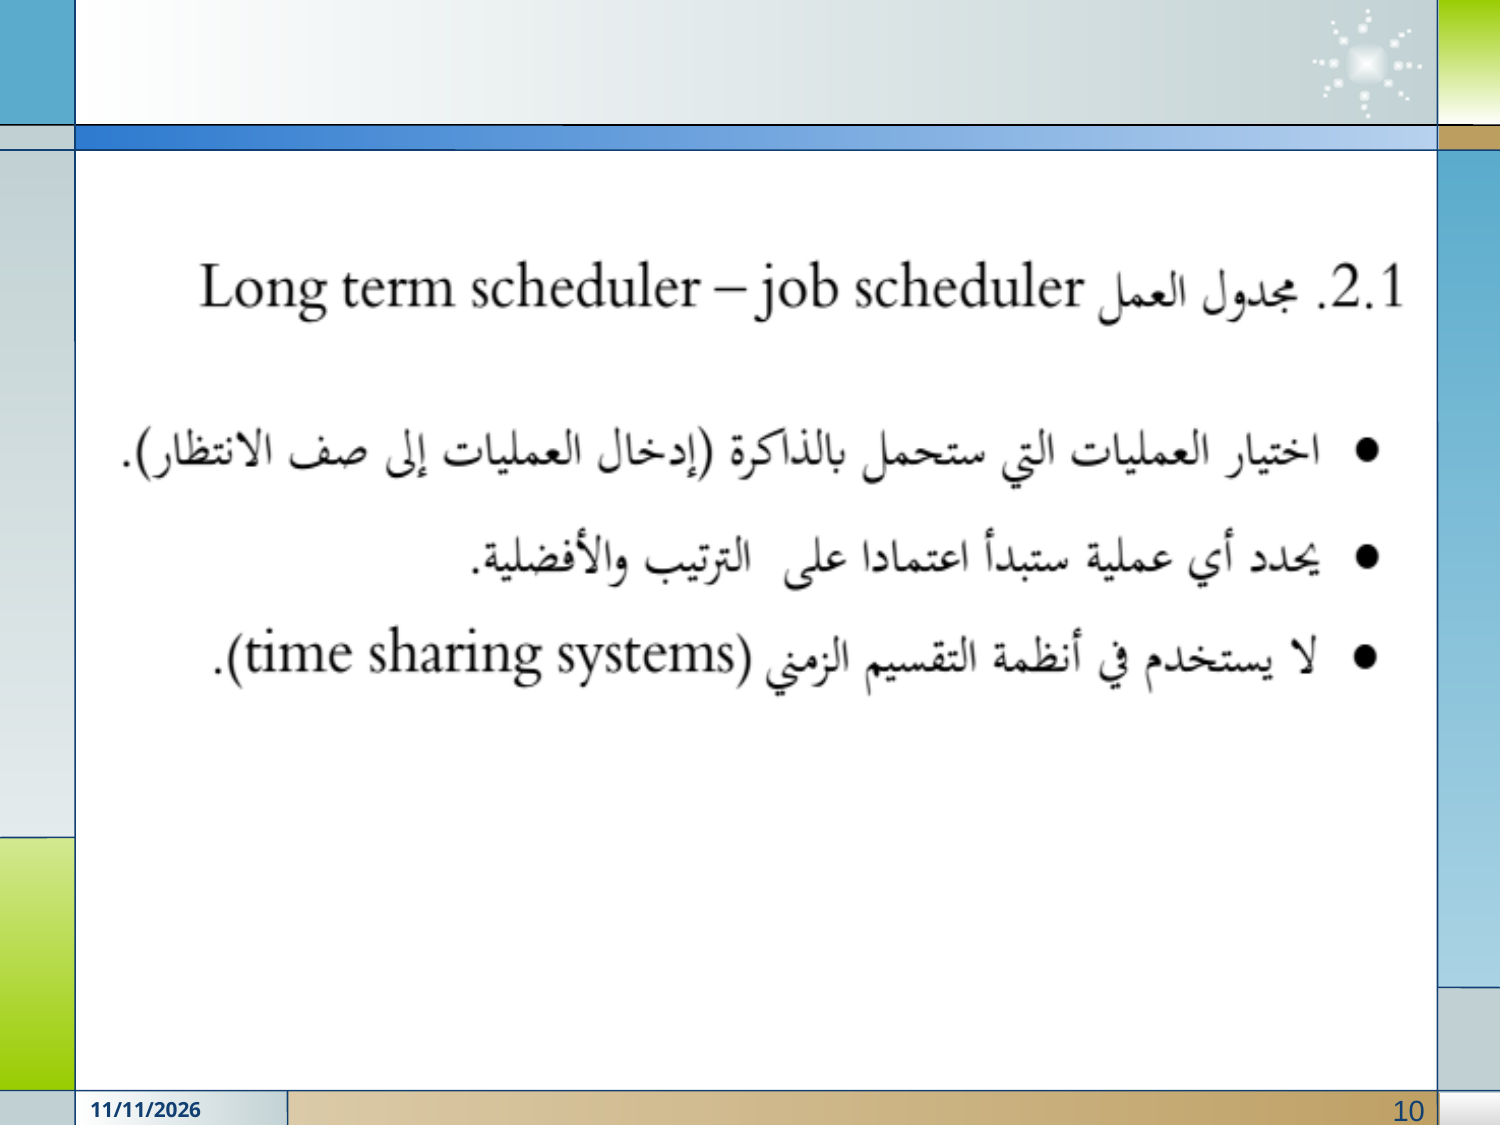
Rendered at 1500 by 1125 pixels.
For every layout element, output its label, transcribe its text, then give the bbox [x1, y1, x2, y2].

slide_number 10 [1089, 1084, 1441, 1125]
picture [100, 231, 1424, 752]
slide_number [74, 1089, 426, 1125]
